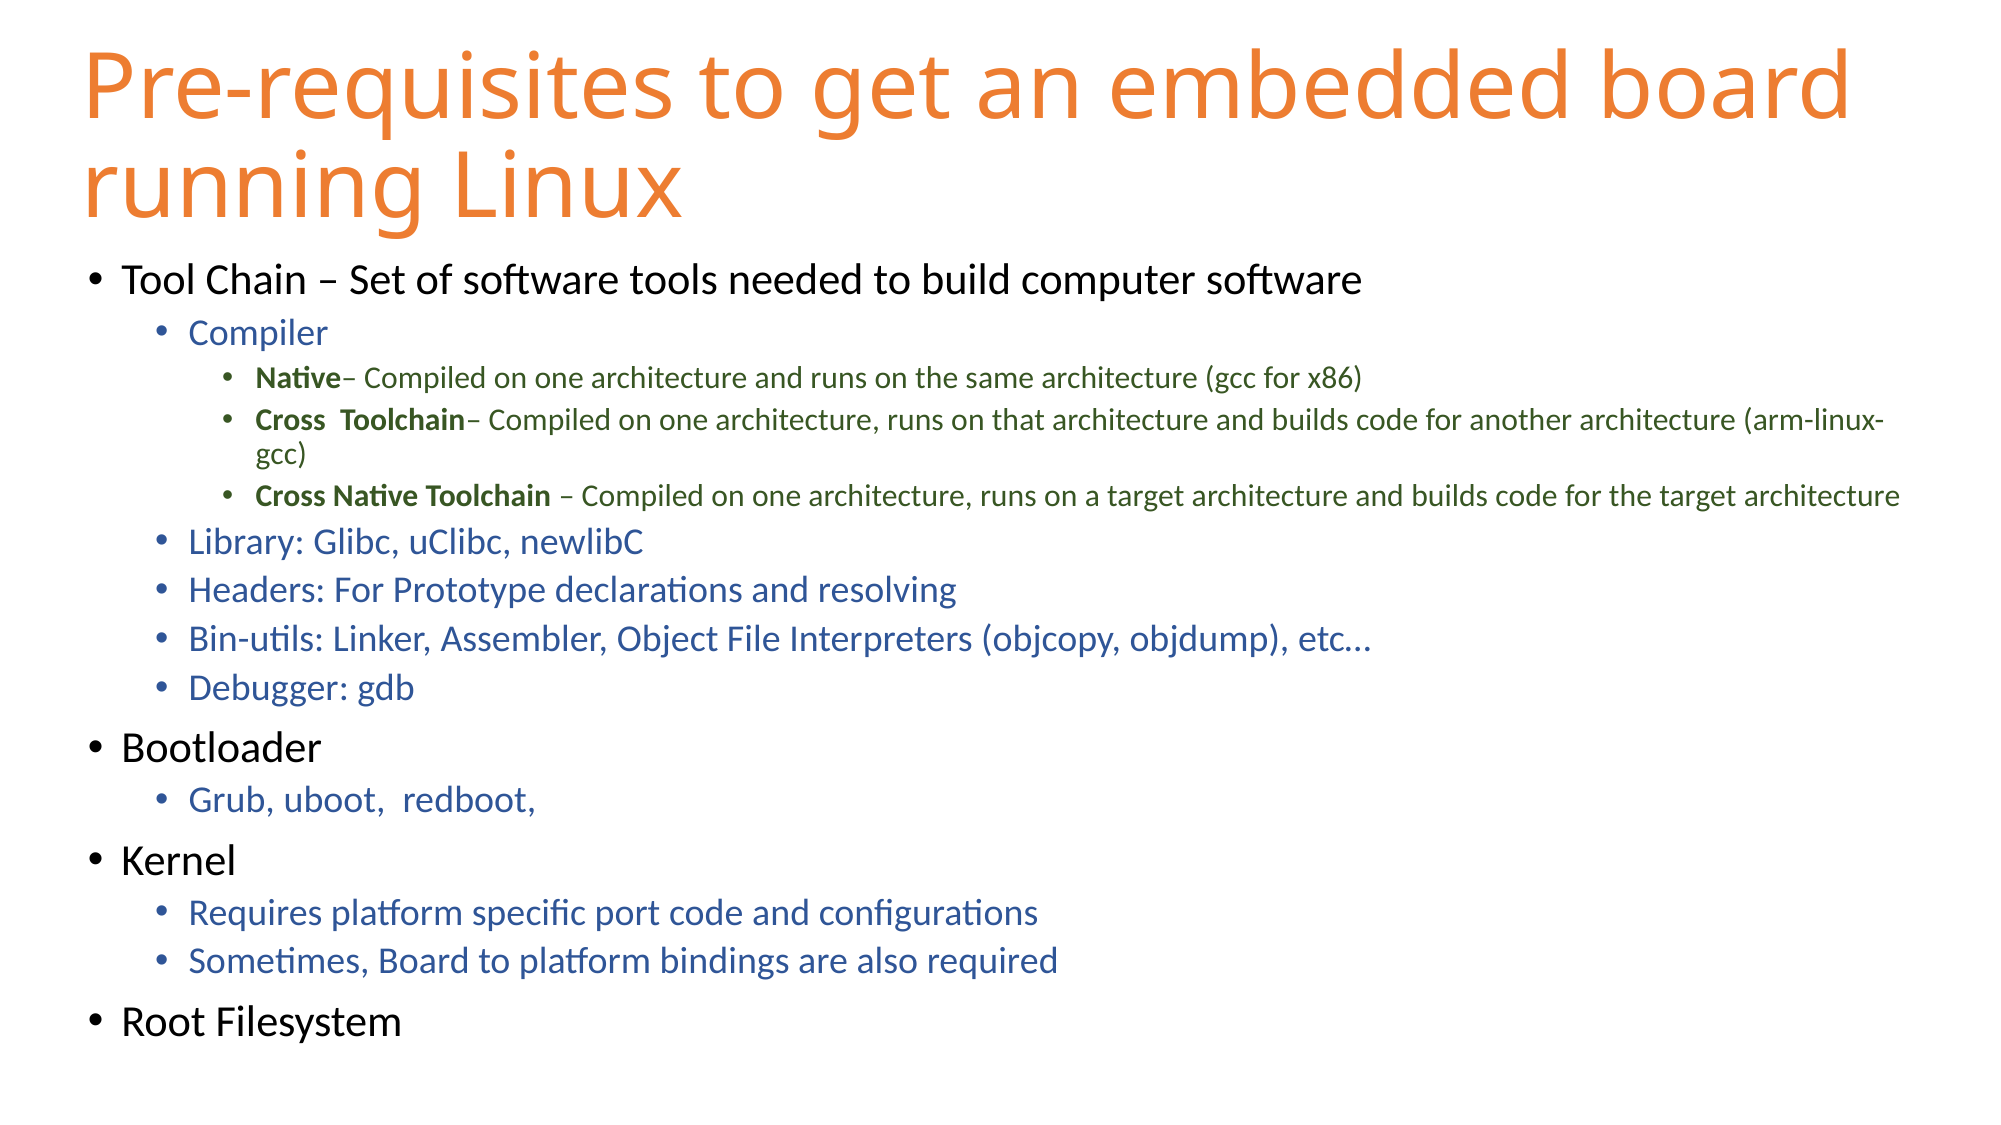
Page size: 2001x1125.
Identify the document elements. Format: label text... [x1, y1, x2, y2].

list Tool Chain – Set of software tools needed to build computer software Compiler Native– Compiled on one architecture and runs on the same architecture (gcc for x86) Cross Toolchain– Compiled on one architecture, runs on that architecture and builds code for another architecture (arm-linux-gcc) Cross Native Toolchain – Compiled on one architecture, runs on a target architecture and builds code for the target architecture Library: Glibc, uClibc, newlibC Headers: For Prototype declarations and resolving Bin-utils: Linker, Assembler, Object File Interpreters (objcopy, objdump), etc… Debugger: gdb Bootloader Grub, uboot, redboot, Kernel Requires platform specific port code and configurations Sometimes, Board to platform bindings are also required Root Filesystem [72, 249, 1938, 1084]
title Pre-requisites to get an embedded board running Linux [66, 29, 1936, 247]
